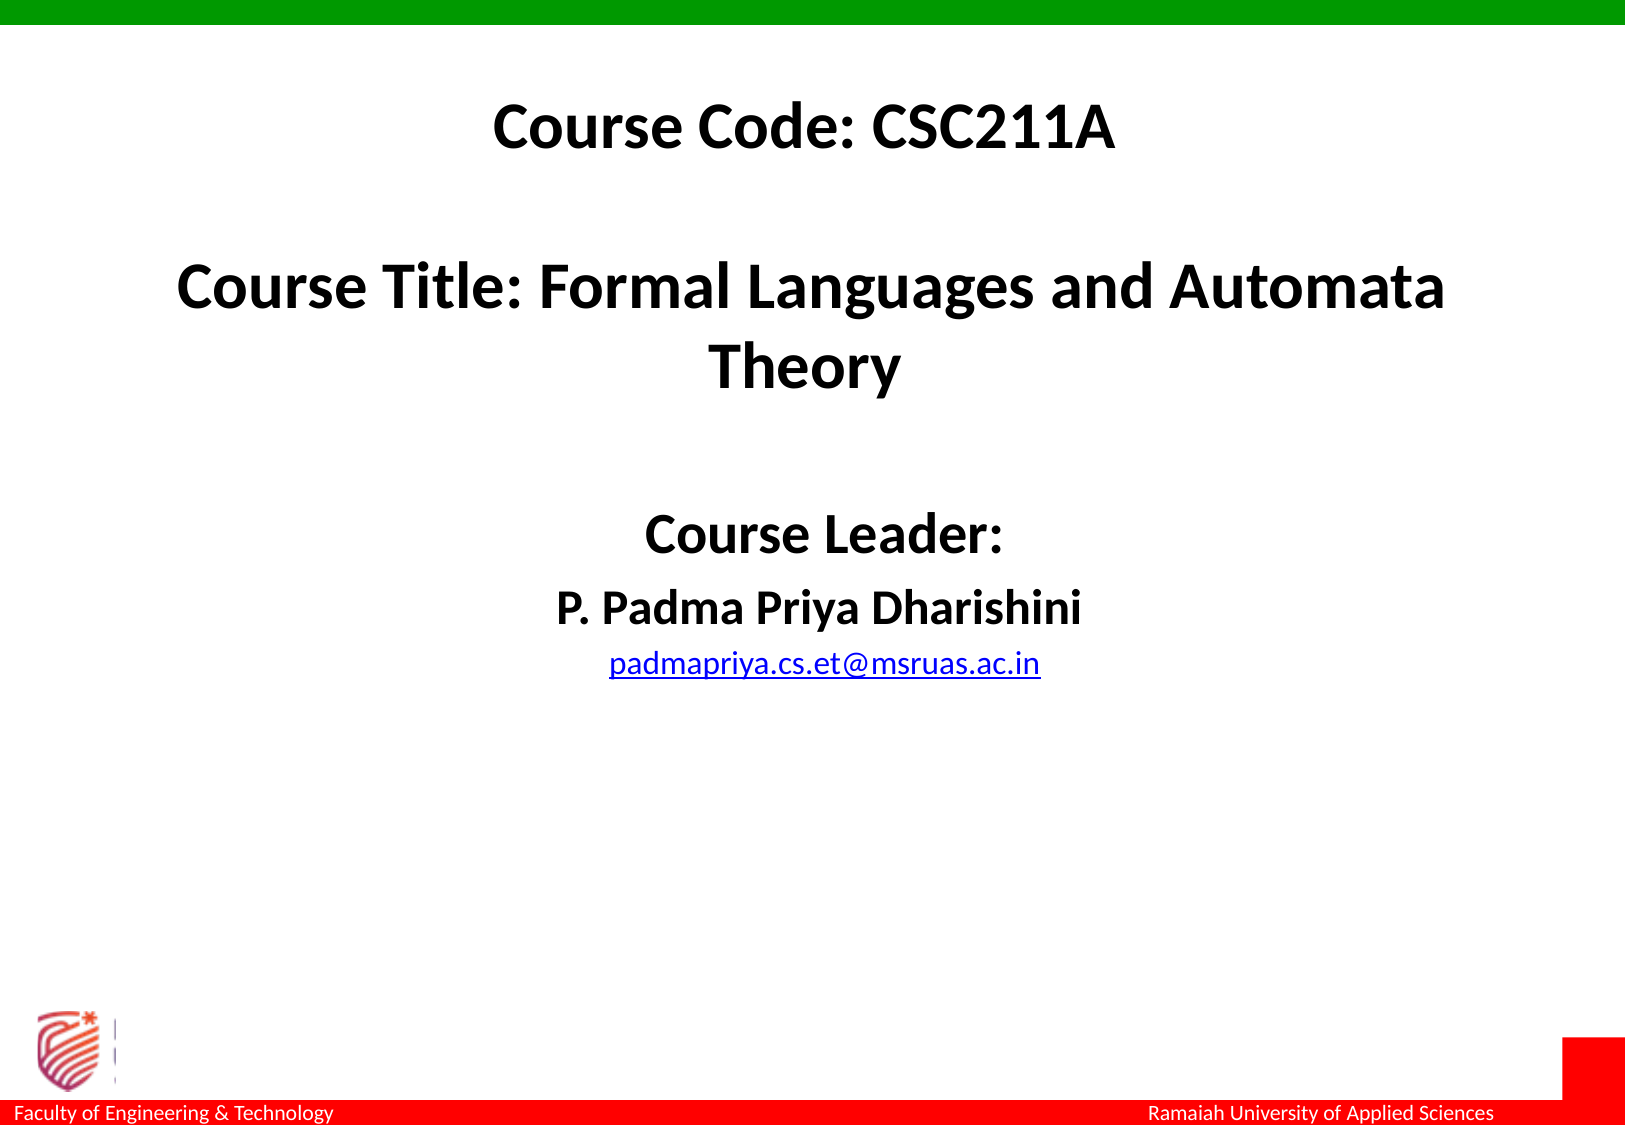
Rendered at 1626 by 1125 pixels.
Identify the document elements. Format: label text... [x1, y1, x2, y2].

picture [37, 1011, 116, 1092]
list Course Leader: P. Padma Priya Dharishini padmapriya.cs.et@msruas.ac.in [324, 487, 1325, 1005]
title Course Code: CSC211A Course Title: Formal Languages and Automata Theory [81, 75, 1544, 233]
